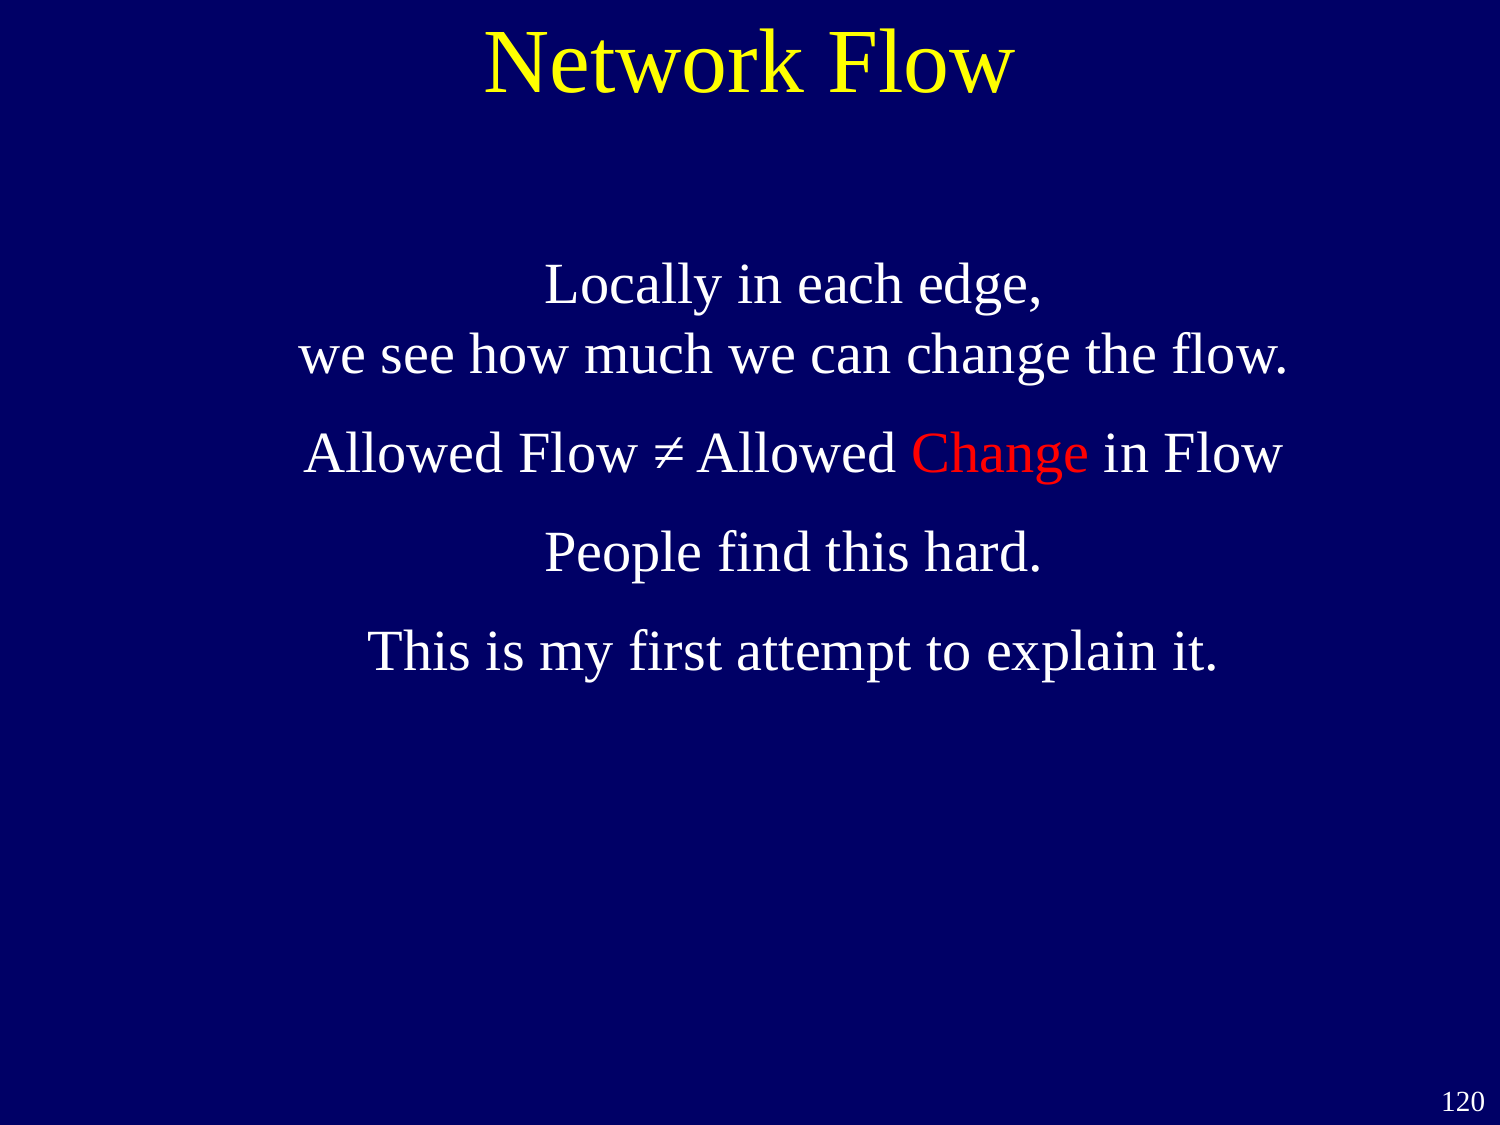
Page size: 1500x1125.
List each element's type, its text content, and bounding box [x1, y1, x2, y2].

text_box Locally in each edge, we see how much we can change the flow. Allowed Flow ≠ Allowed Change in Flow People find this hard. This is my first attempt to explain it. [149, 237, 1438, 690]
title Network Flow [112, 0, 1388, 150]
